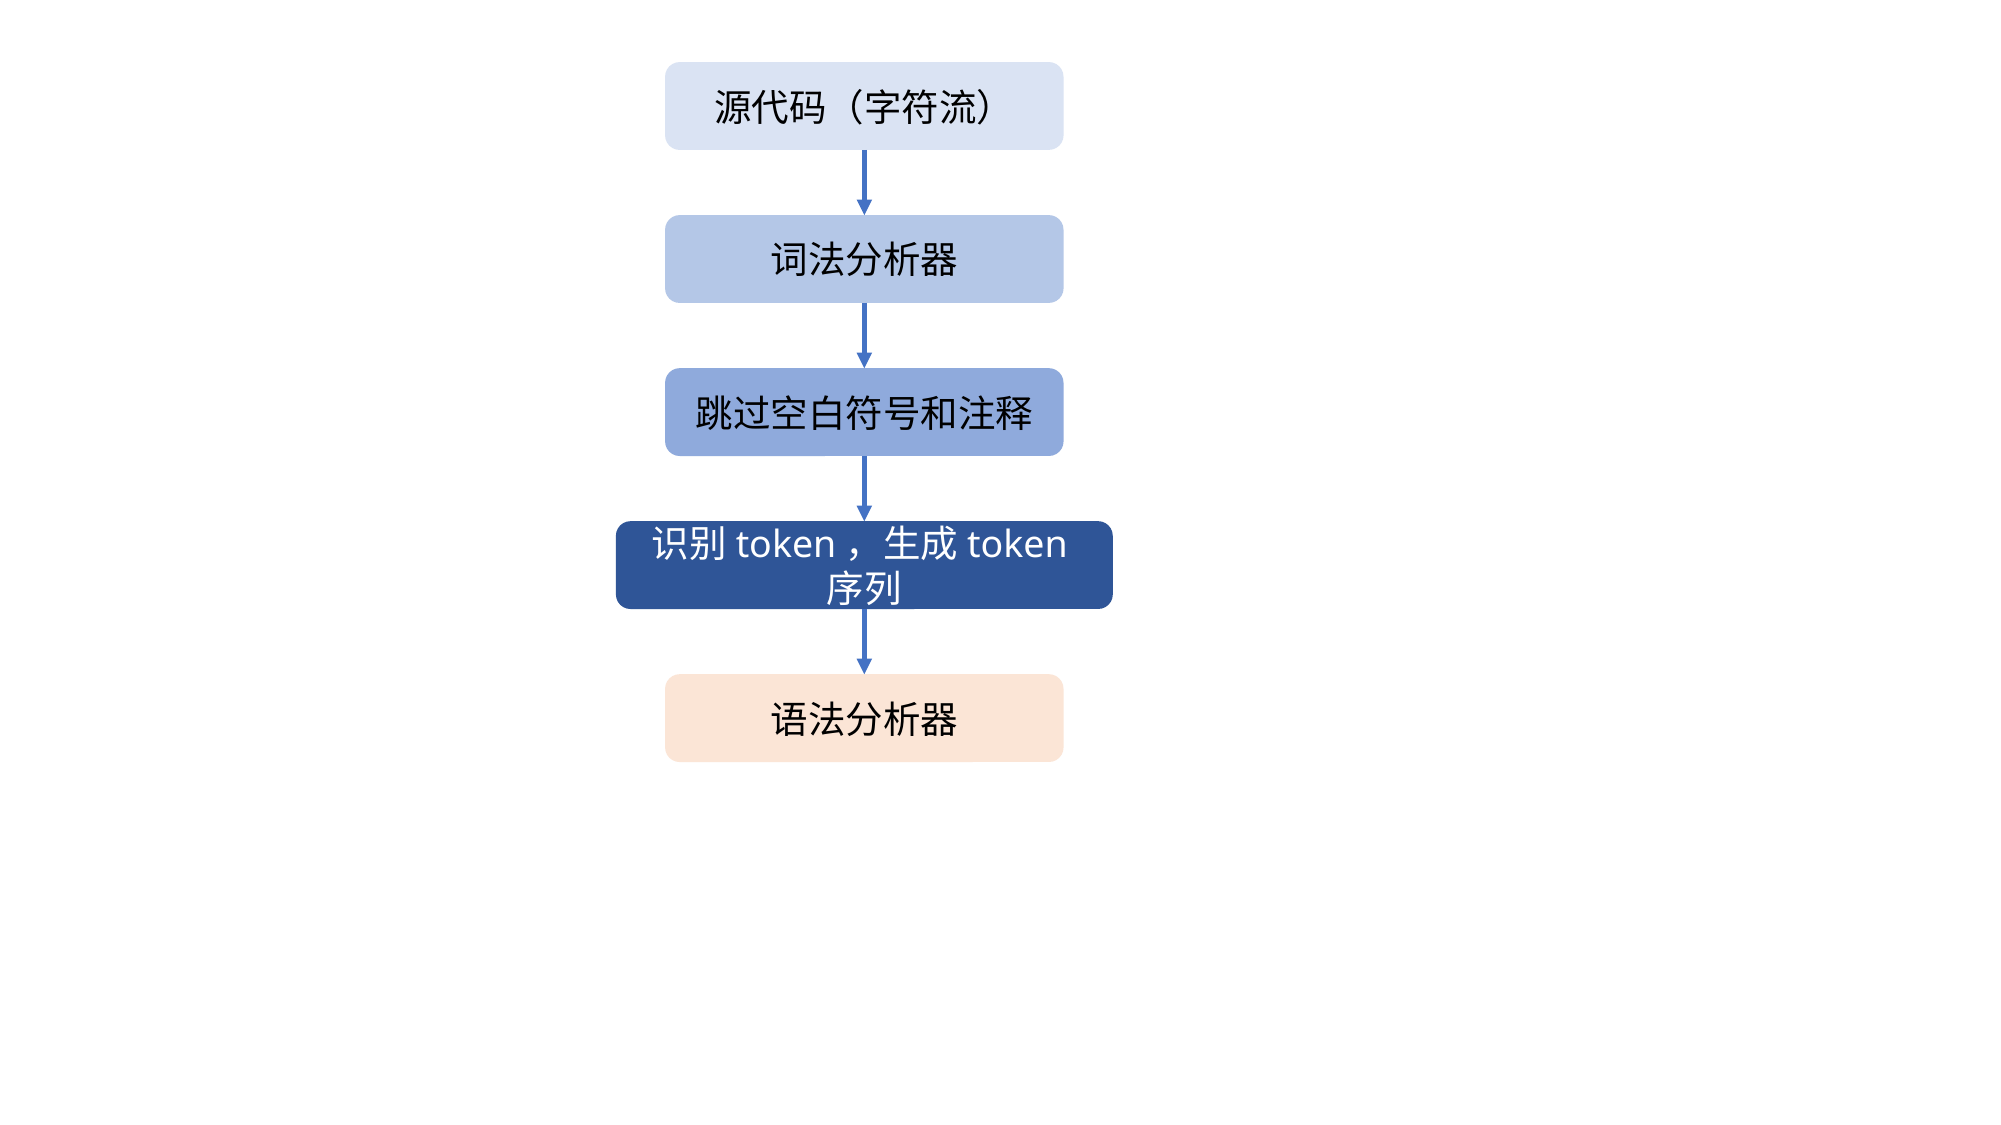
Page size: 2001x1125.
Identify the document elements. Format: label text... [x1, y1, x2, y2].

text_box 语法分析器 [664, 673, 1065, 764]
text_box 词法分析器 [664, 214, 1065, 304]
text_box 源代码（字符流） [664, 61, 1065, 151]
text_box 跳过空白符号和注释 [664, 367, 1065, 458]
text_box 识别token，生成token序列 [614, 520, 1114, 611]
